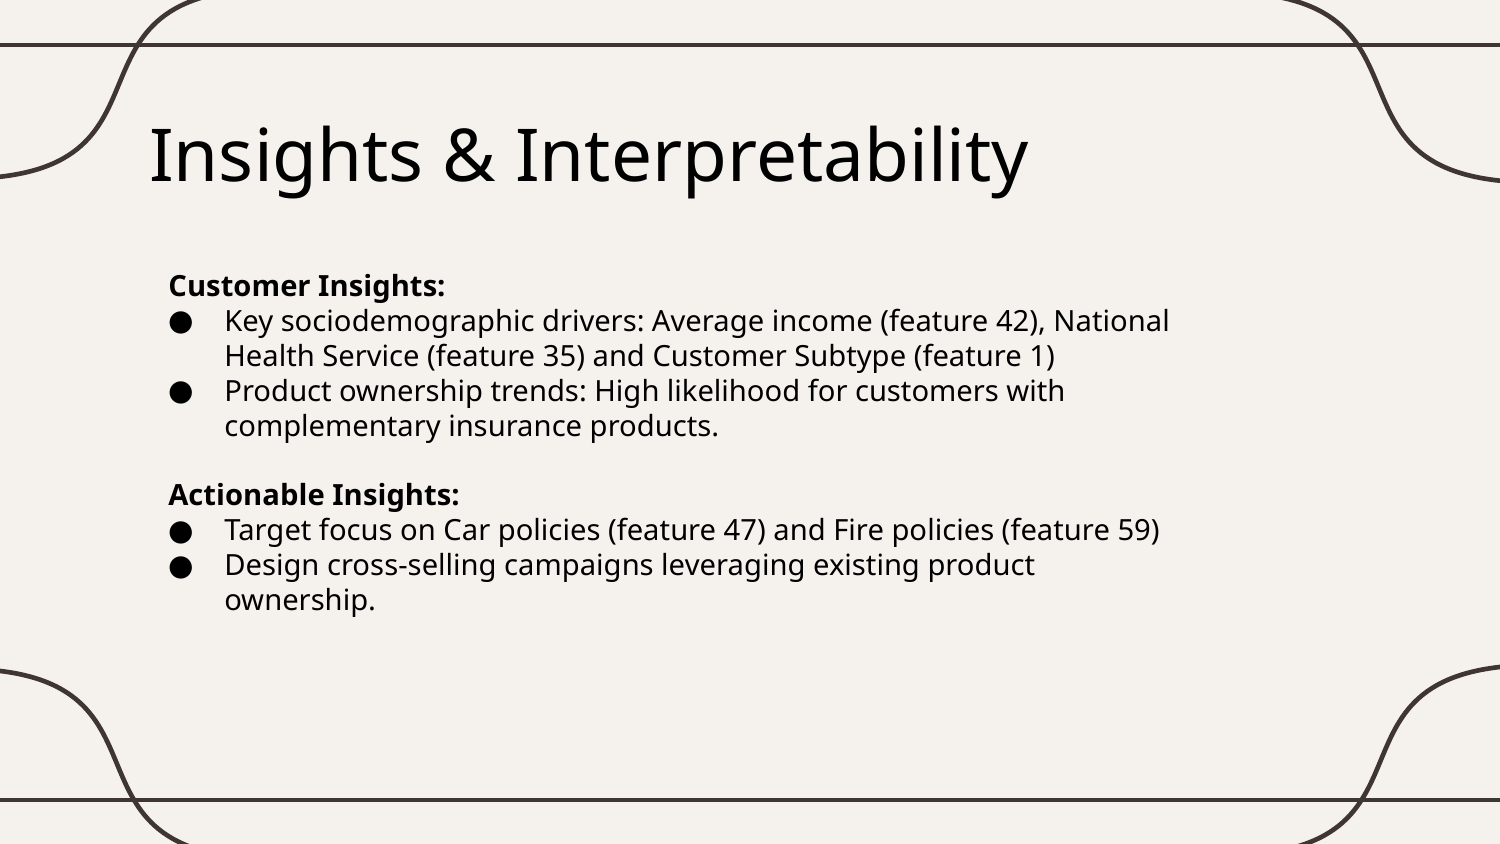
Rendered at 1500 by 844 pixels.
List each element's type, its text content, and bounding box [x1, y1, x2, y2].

title Insights & Interpretability [134, 93, 1403, 276]
subtitle Customer Insights: Key sociodemographic drivers: Average income (feature 42), National Health Service (feature 35) and Customer Subtype (feature 1) Product ownership trends: High likelihood for customers with complementary insurance products. Actionable Insights: Target focus on Car policies (feature 47) and Fire policies (feature 59) Design cross-selling campaigns leveraging existing product ownership. [134, 251, 1197, 710]
